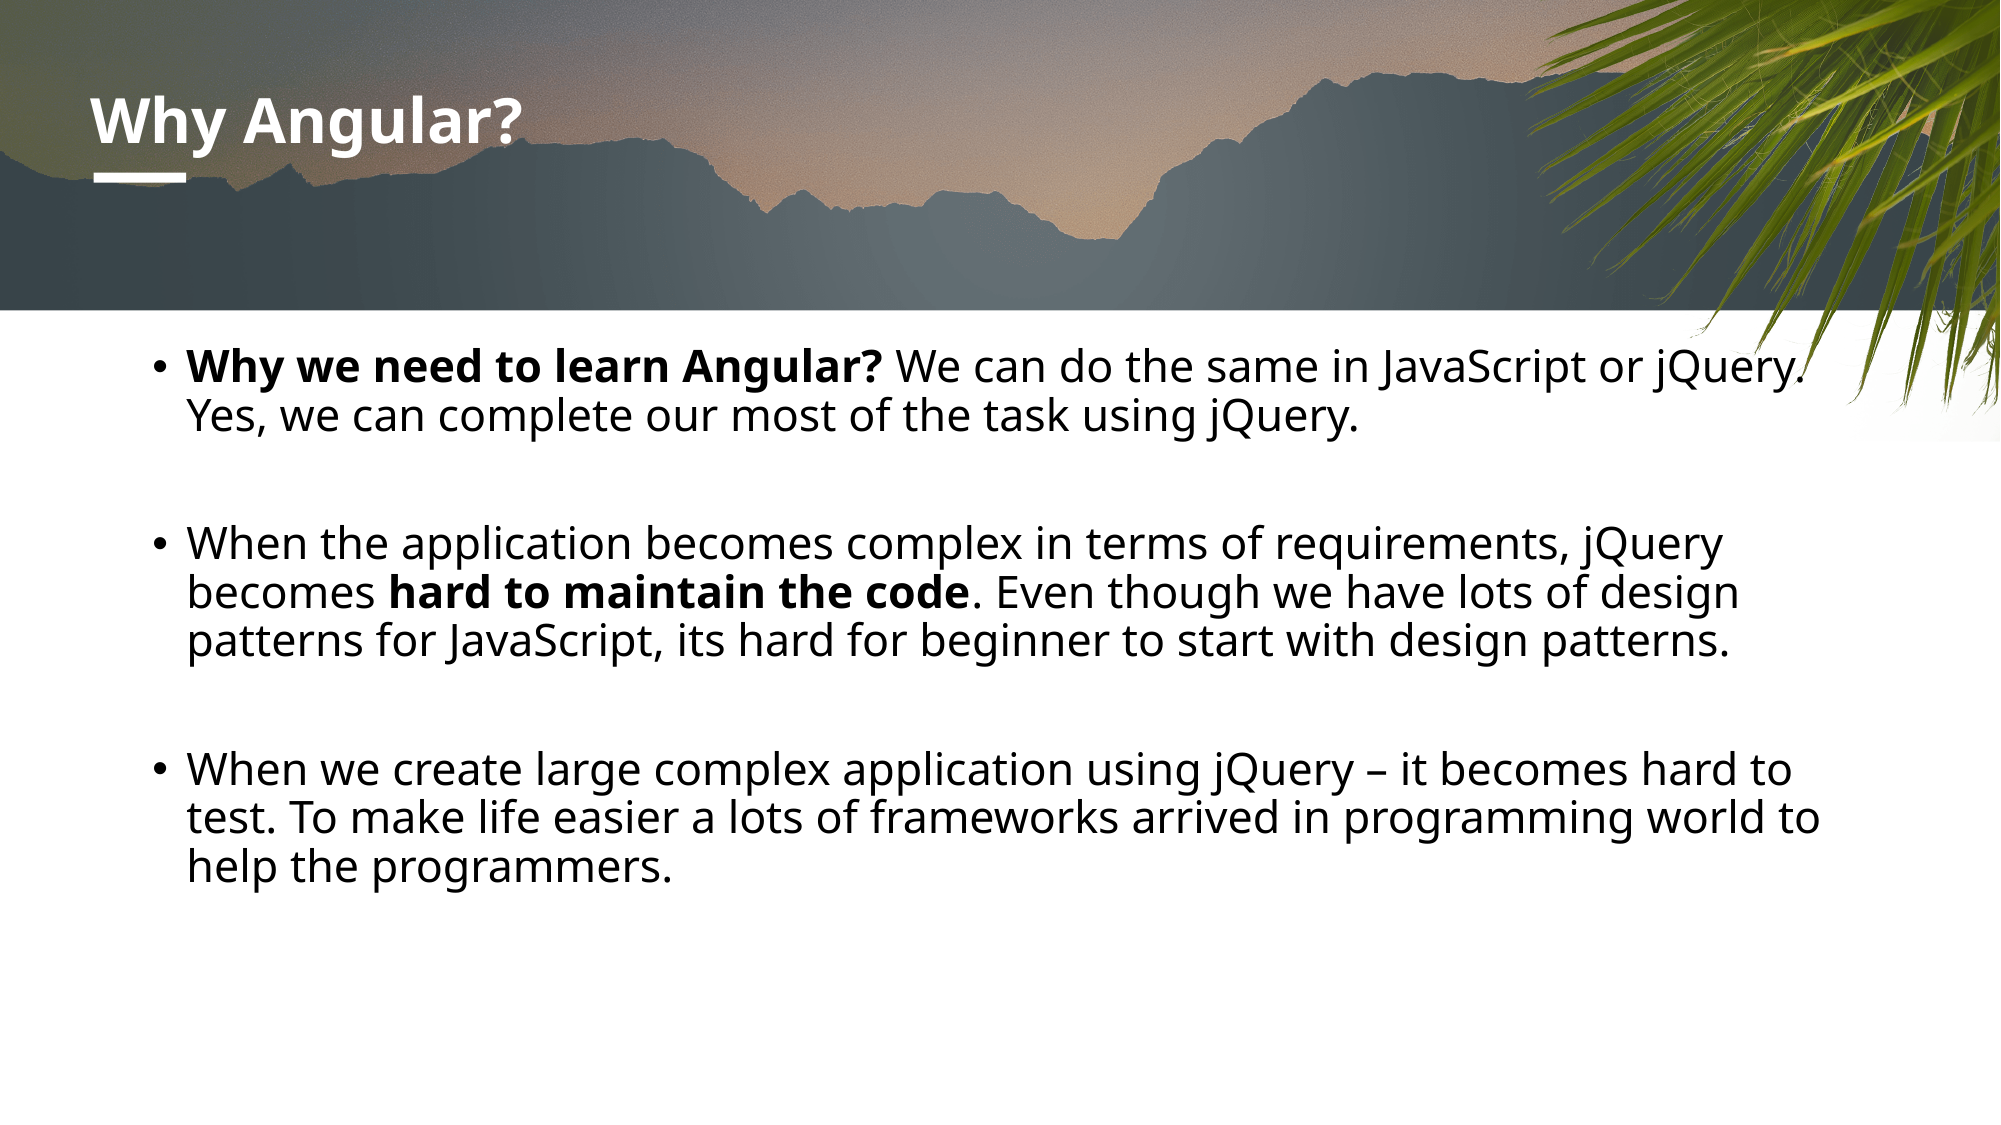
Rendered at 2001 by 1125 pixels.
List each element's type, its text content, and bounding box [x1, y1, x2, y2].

list Why we need to learn Angular? We can do the same in JavaScript or jQuery. Yes, we can complete our most of the task using jQuery. When the application becomes complex in terms of requirements, jQuery becomes hard to maintain the code. Even though we have lots of design patterns for JavaScript, its hard for beginner to start with design patterns. When we create large complex application using jQuery – it becomes hard to test. To make life easier a lots of frameworks arrived in programming world to help the programmers. [137, 336, 1863, 1014]
picture [0, 0, 2000, 460]
title Why Angular? [75, 59, 1839, 188]
